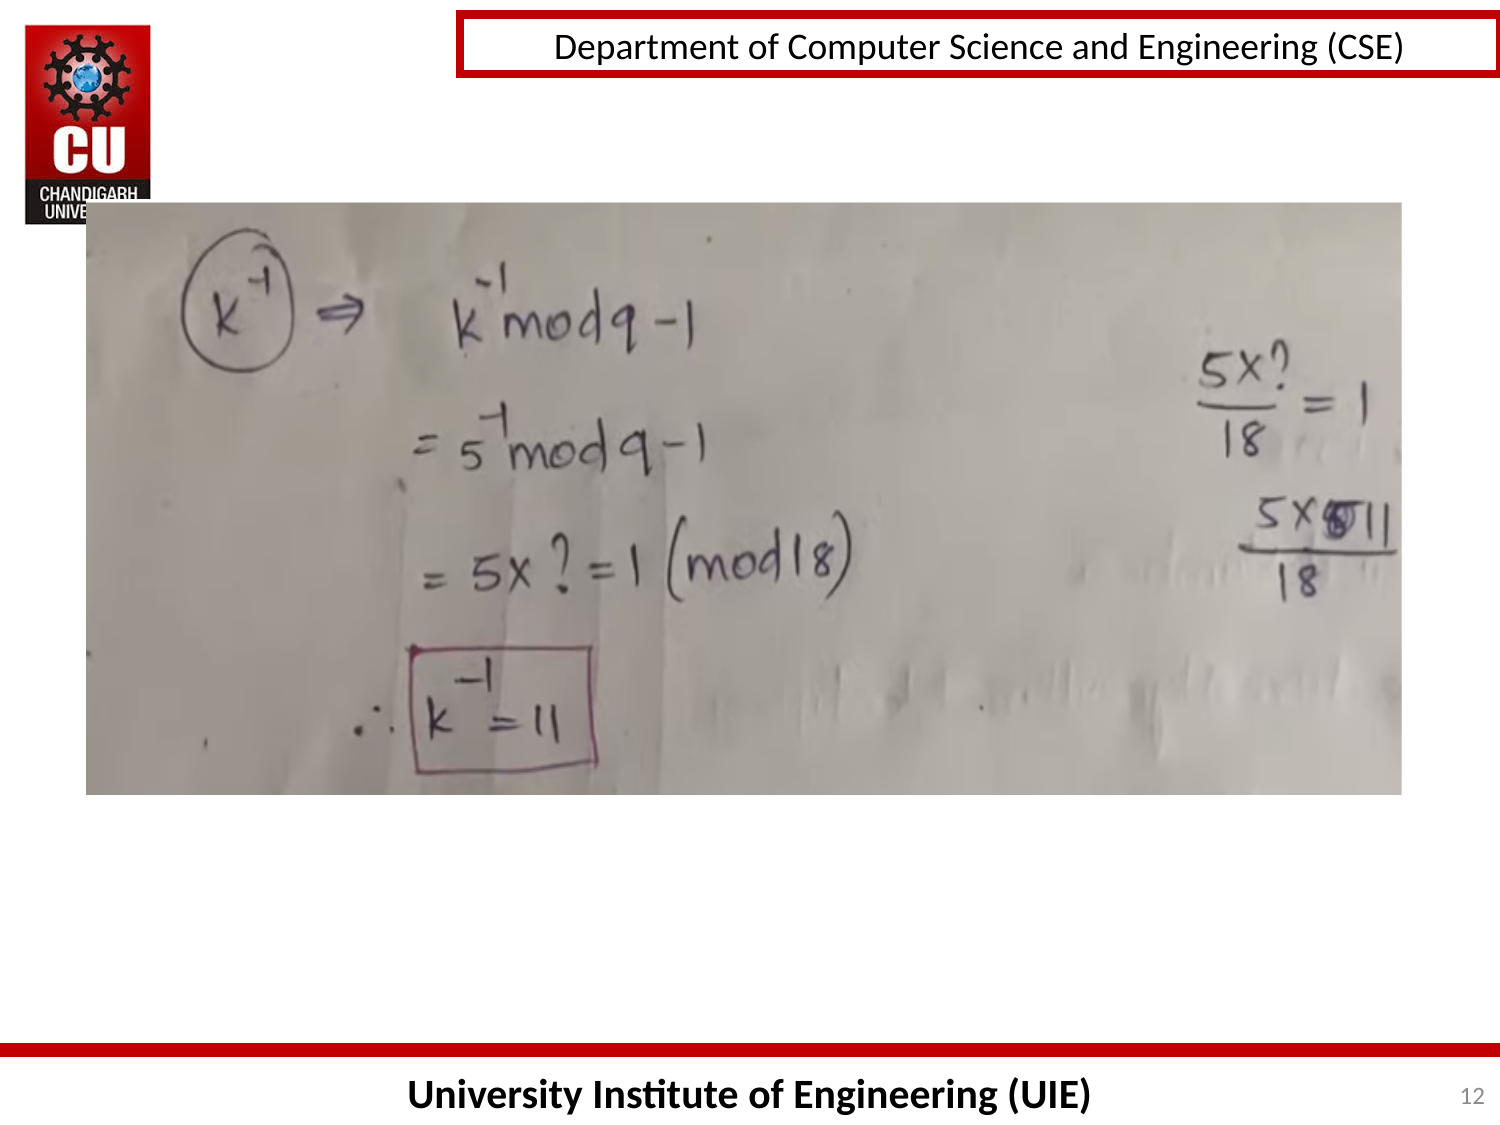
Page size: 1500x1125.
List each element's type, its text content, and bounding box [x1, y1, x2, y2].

slide_number 12 [1149, 1065, 1500, 1125]
picture [24, 24, 1414, 795]
